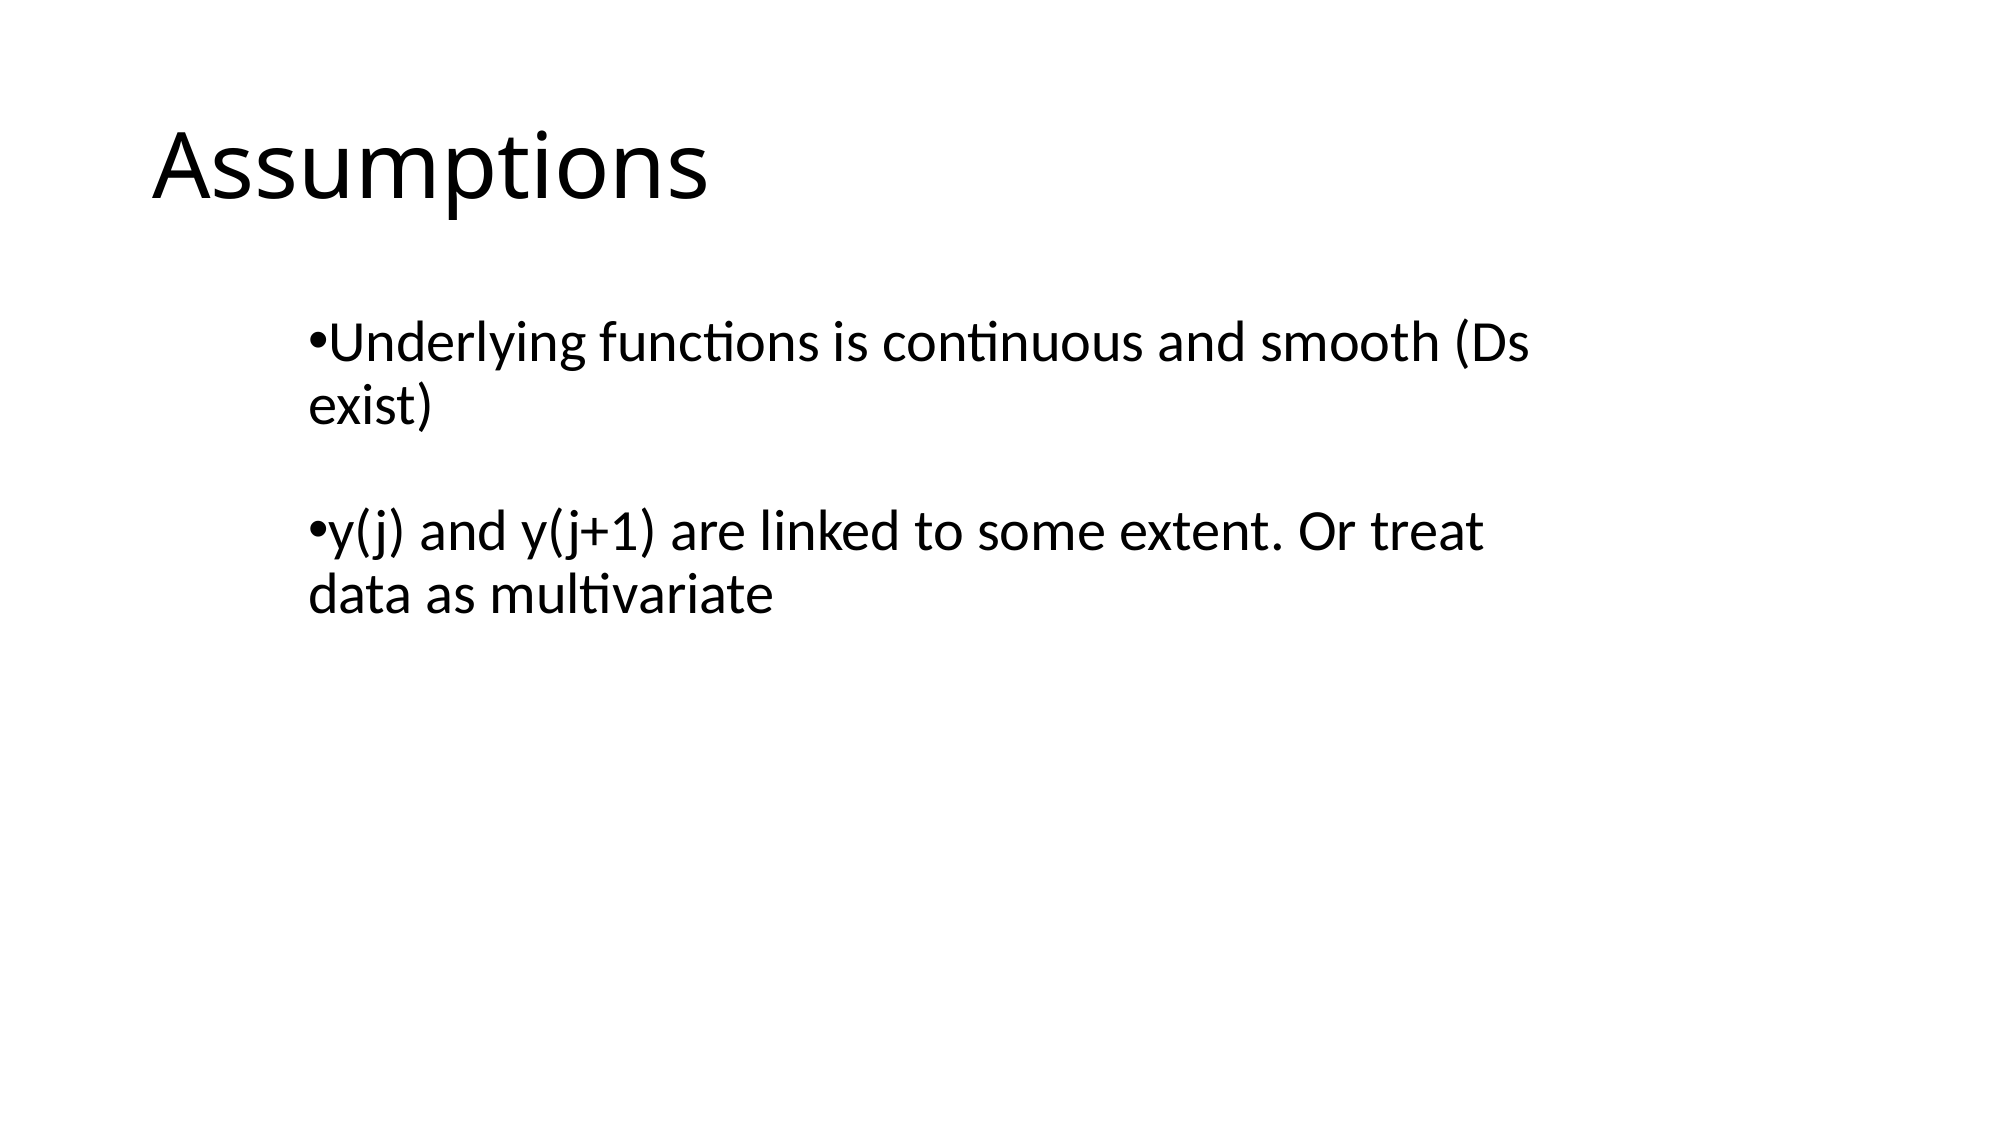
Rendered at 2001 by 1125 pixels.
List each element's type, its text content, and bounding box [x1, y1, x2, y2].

text_box Assumptions [137, 59, 1863, 278]
text_box Underlying functions is continuous and smooth (Ds exist) y(j) and y(j+1) are linked to some extent. Or treat data as multivariate [293, 303, 1549, 1018]
